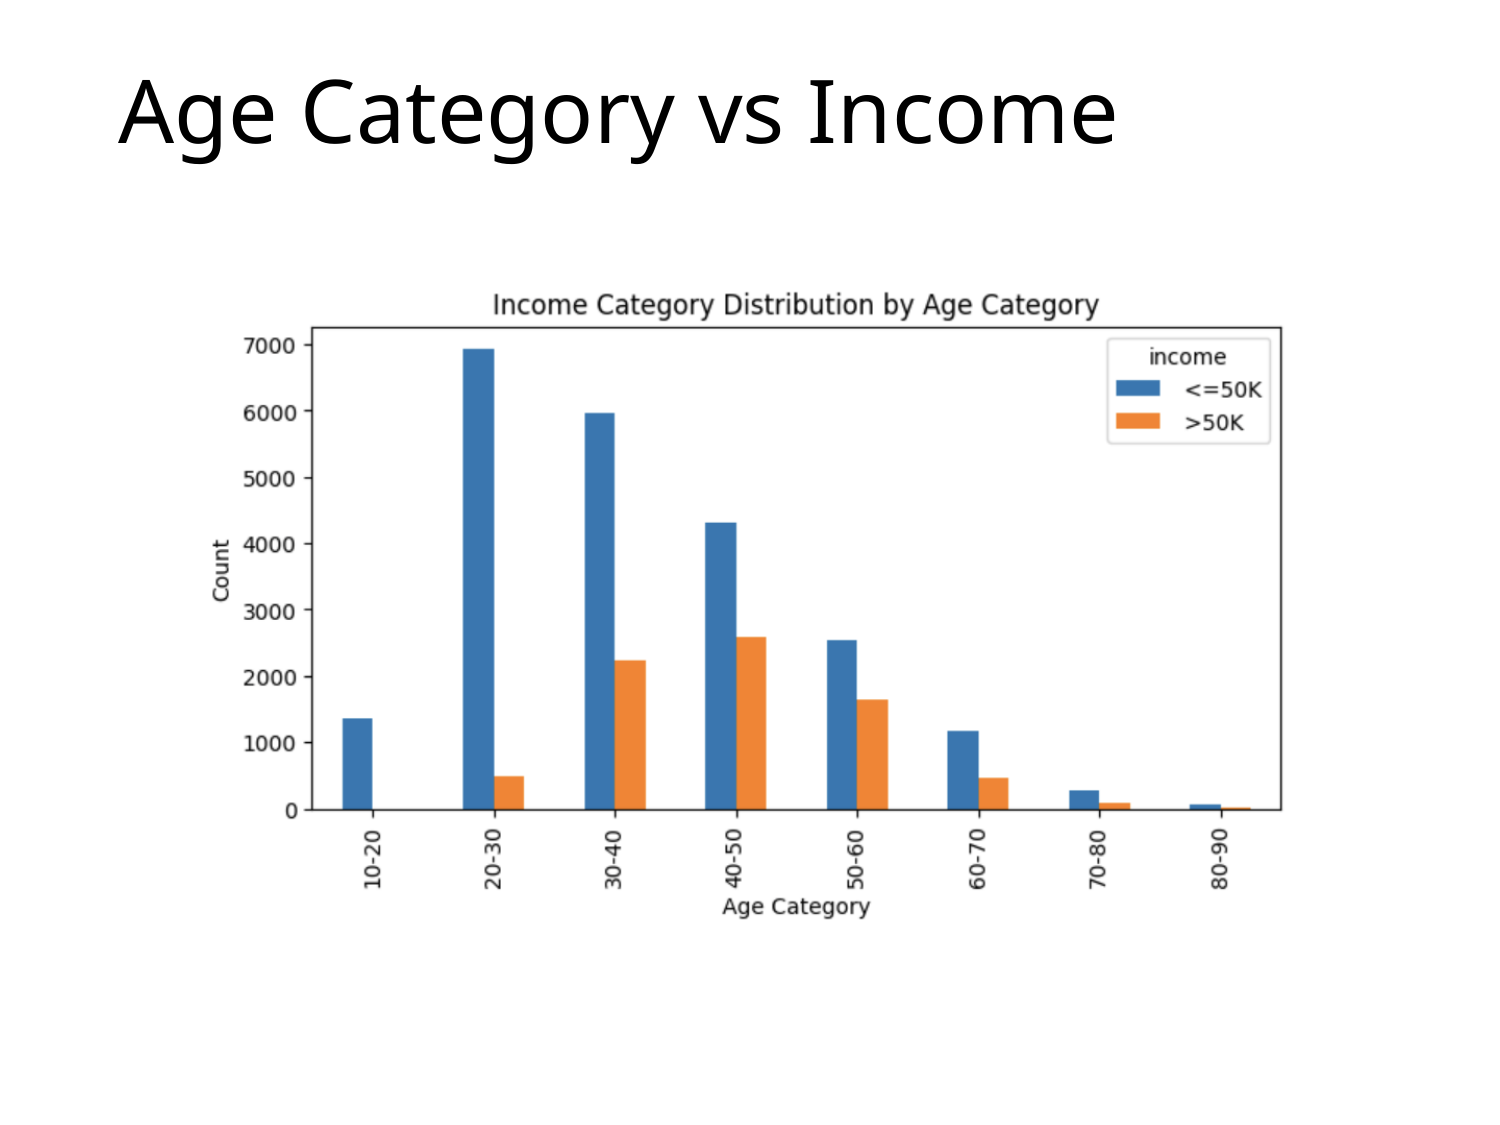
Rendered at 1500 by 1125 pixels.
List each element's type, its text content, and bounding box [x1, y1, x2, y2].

title Age Category vs Income [103, 59, 1397, 171]
picture [178, 281, 1322, 936]
